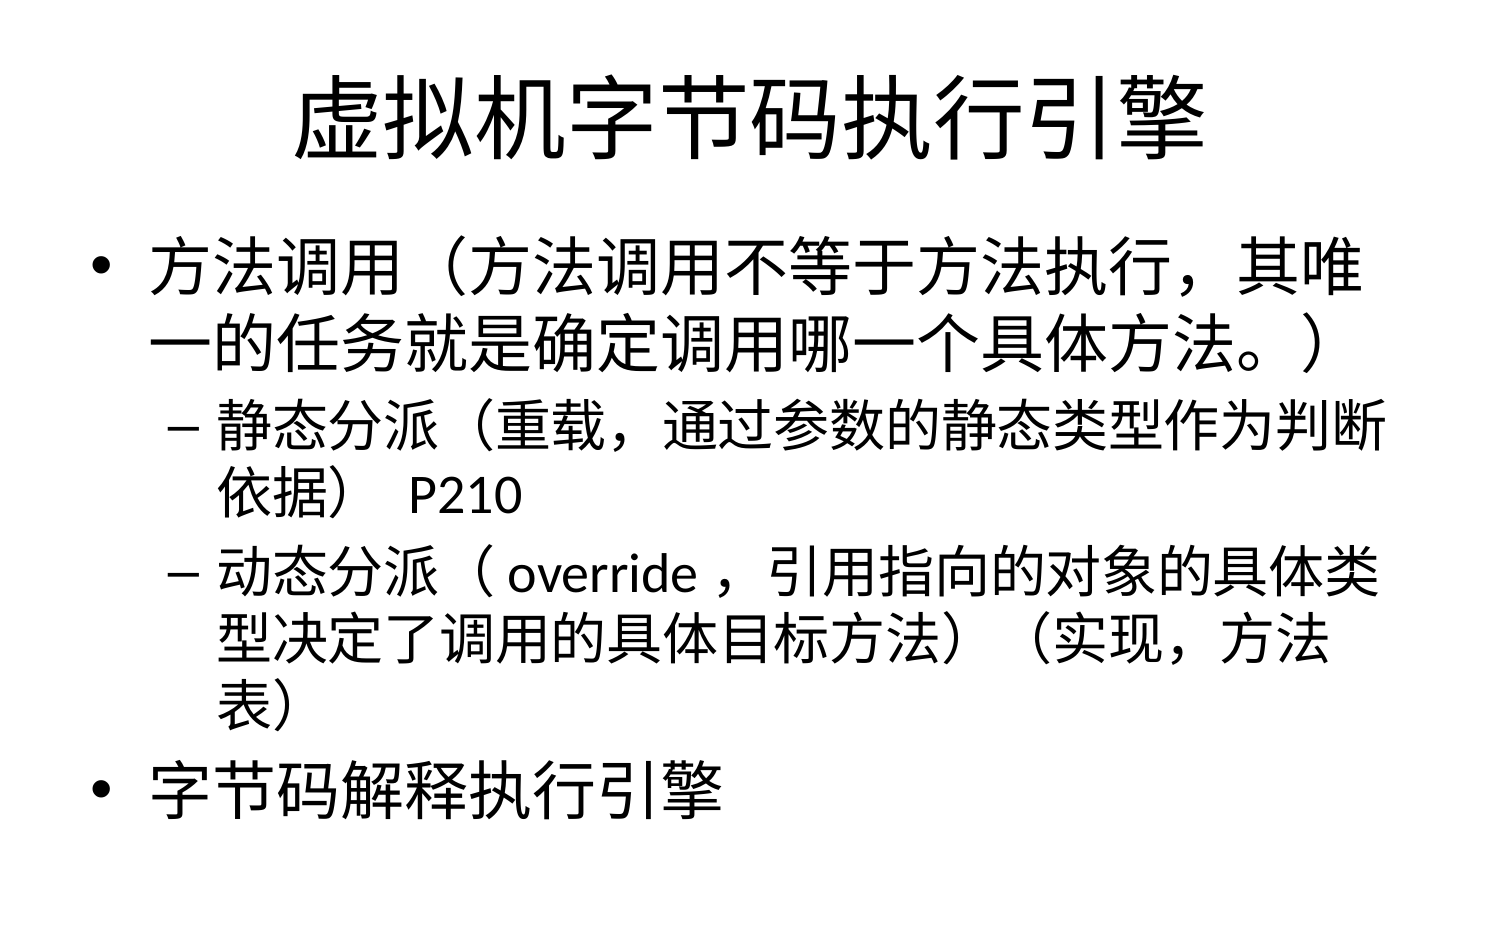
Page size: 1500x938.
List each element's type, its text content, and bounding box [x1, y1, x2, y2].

title 虚拟机字节码执行引擎 [75, 37, 1425, 194]
list 方法调用（方法调用不等于方法执行，其唯一的任务就是确定调用哪一个具体方法。） 静态分派（重载，通过参数的静态类型作为判断依据） P210 动态分派（override，引用指向的对象的具体类型决定了调用的具体目标方法）（实现，方法表） 字节码解释执行引擎 [75, 218, 1425, 838]
